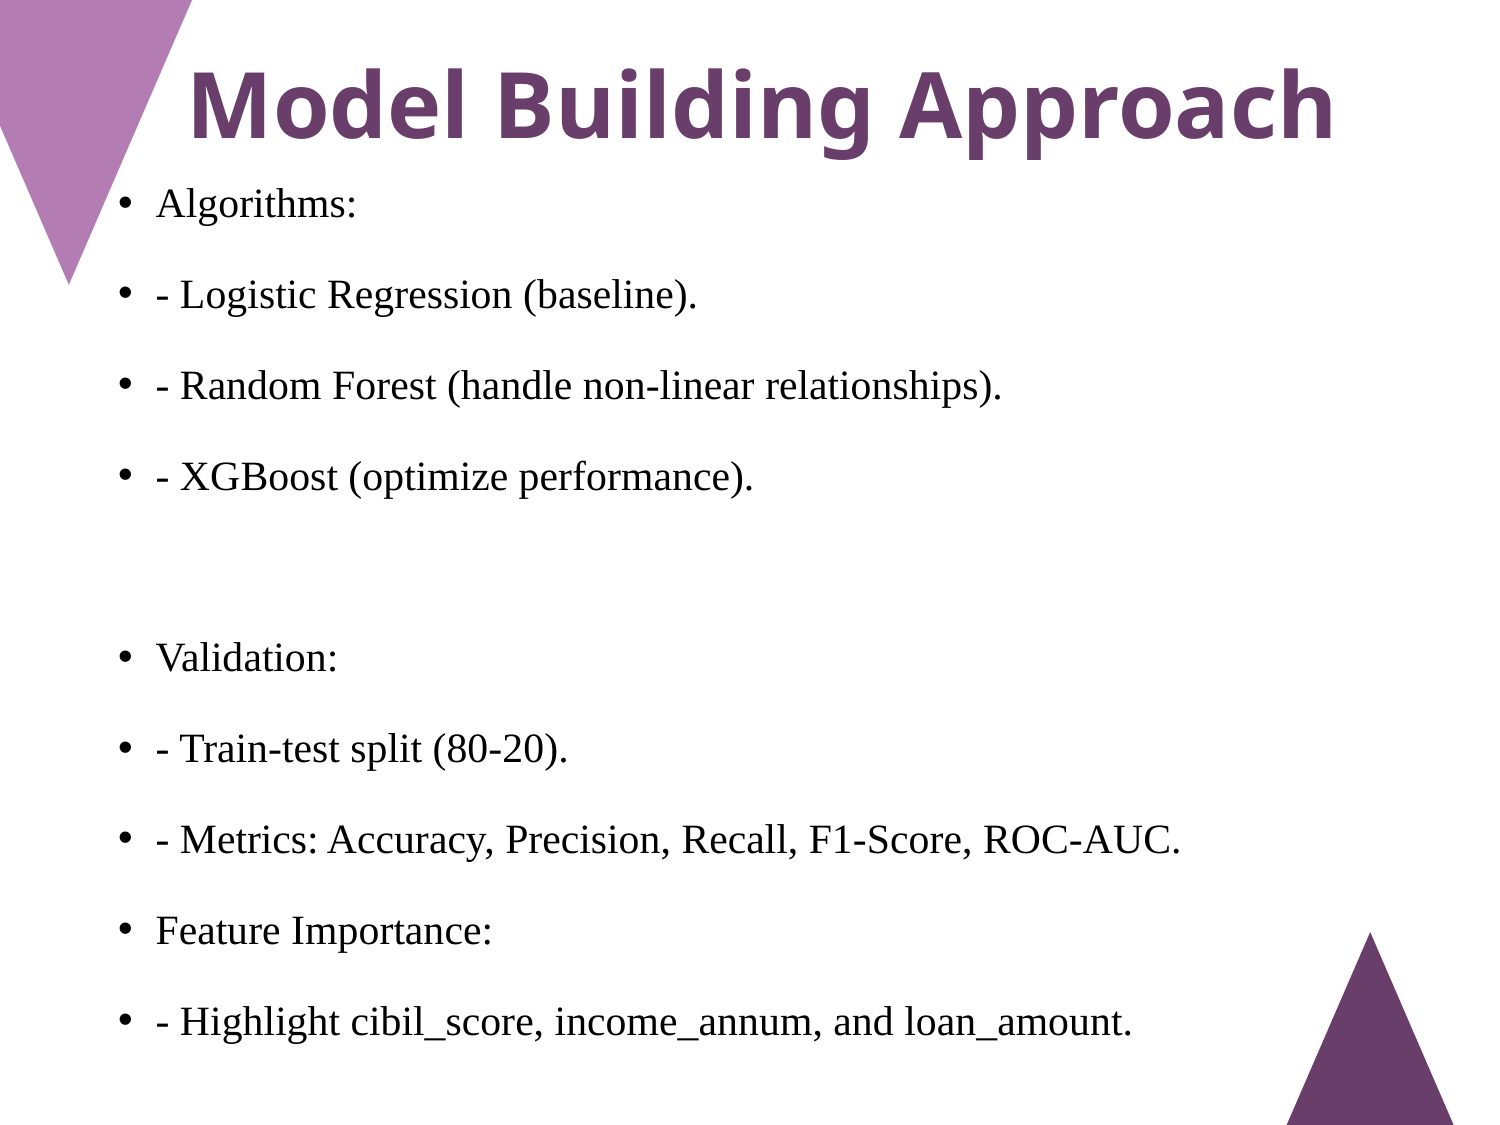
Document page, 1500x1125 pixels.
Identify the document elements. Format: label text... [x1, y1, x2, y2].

list Algorithms: - Logistic Regression (baseline). - Random Forest (handle non-linear relationships). - XGBoost (optimize performance). Validation: - Train-test split (80-20). - Metrics: Accuracy, Precision, Recall, F1-Score, ROC-AUC. Feature Importance: - Highlight cibil_score, income_annum, and loan_amount. [103, 174, 1397, 889]
title Model Building Approach [171, 0, 1397, 174]
